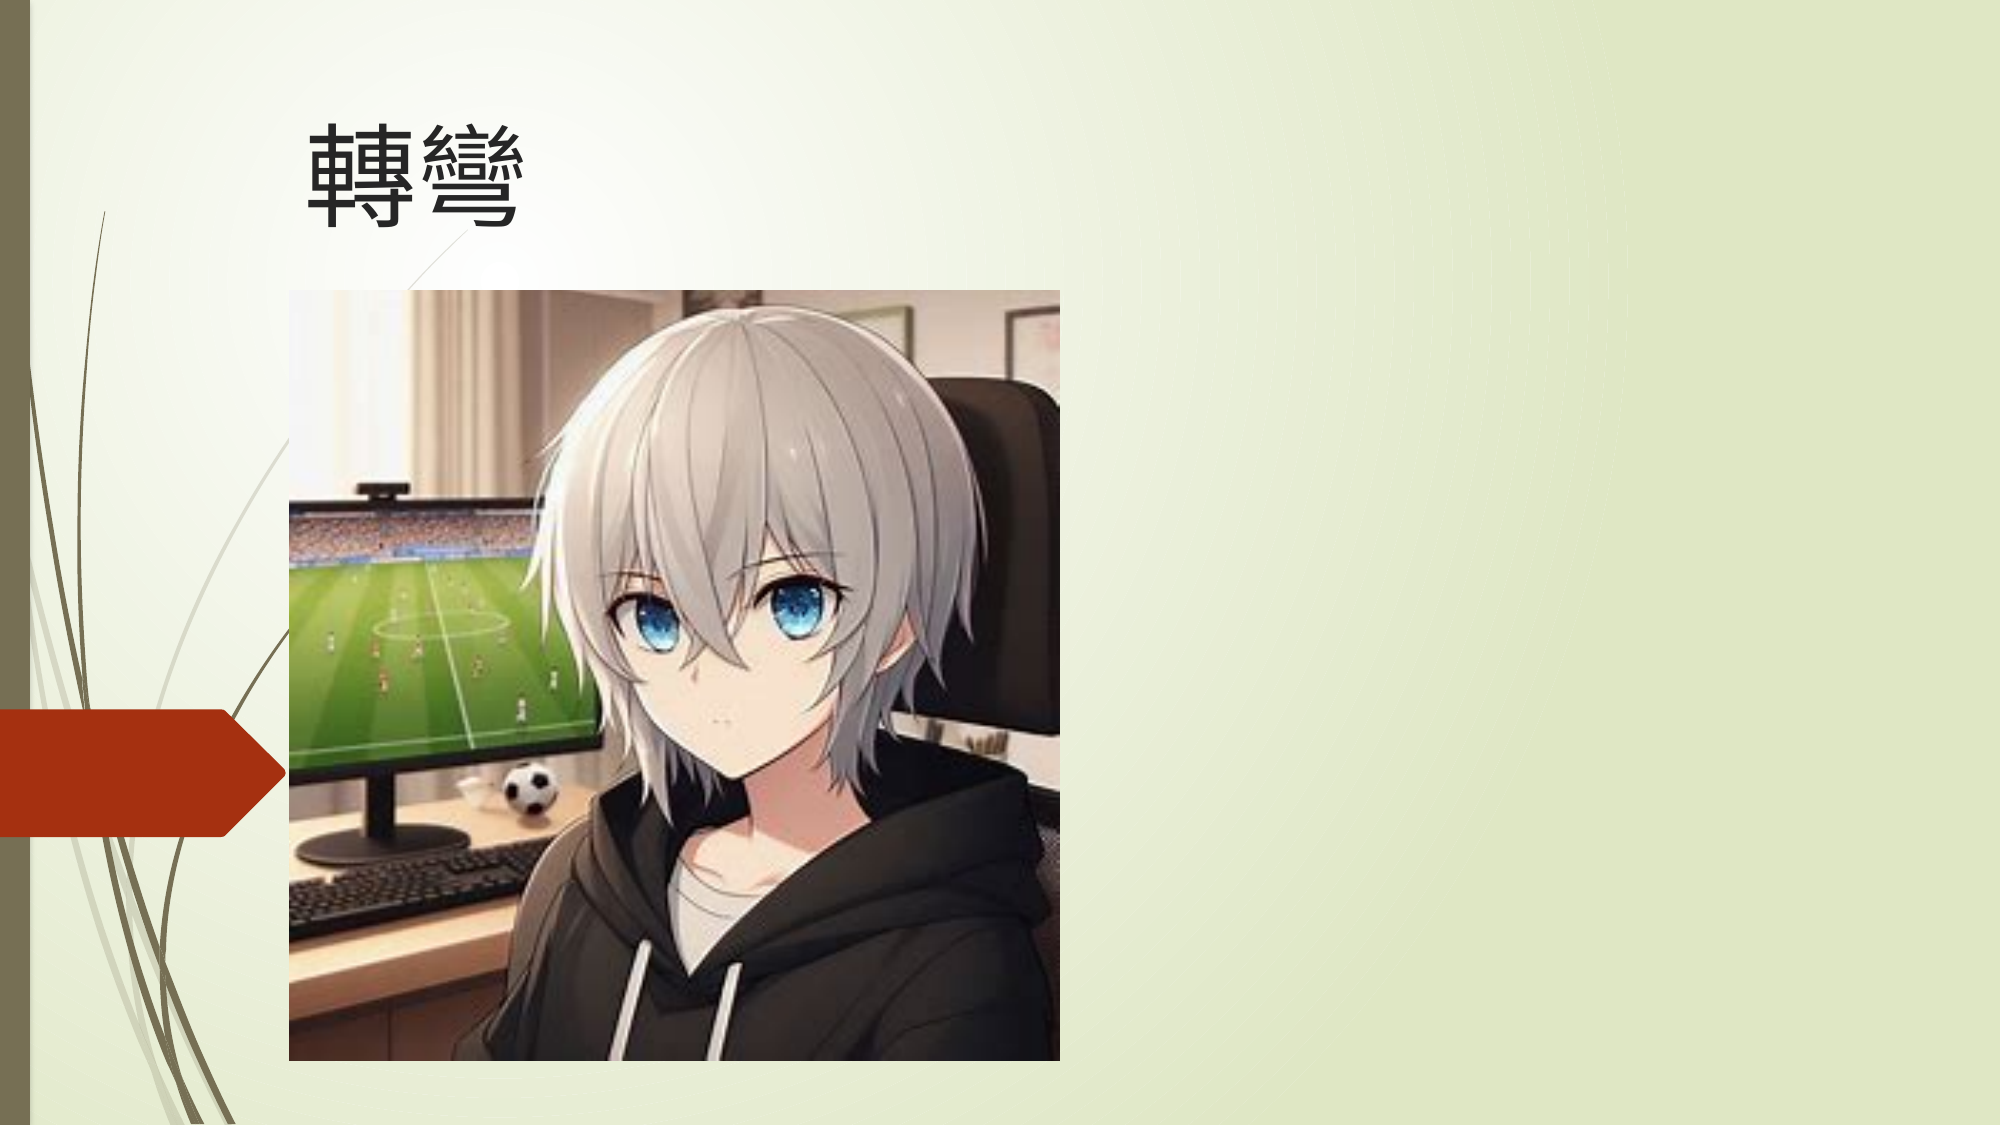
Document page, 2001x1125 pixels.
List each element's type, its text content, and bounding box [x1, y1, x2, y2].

title 轉彎 [289, 64, 561, 249]
picture [288, 290, 1060, 1061]
